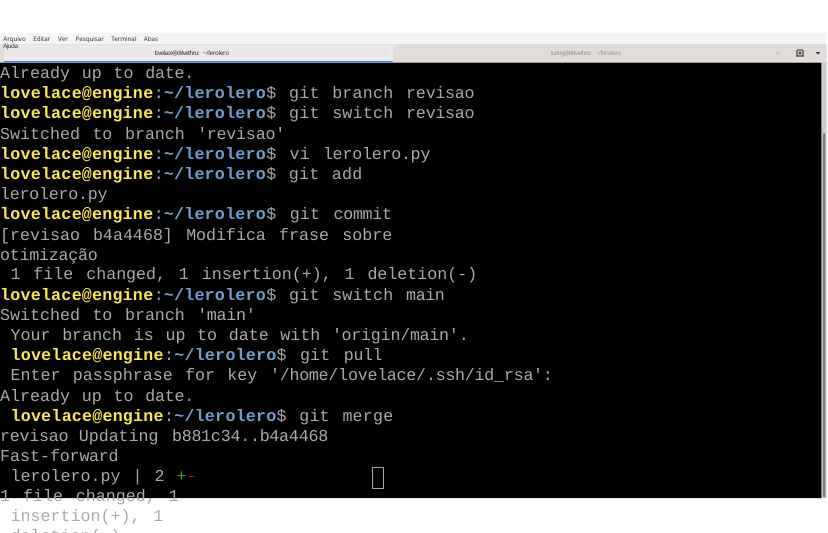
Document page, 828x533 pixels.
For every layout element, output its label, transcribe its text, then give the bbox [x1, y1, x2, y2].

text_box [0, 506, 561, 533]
text_box Arquivo Editar Ver Pesquisar Terminal Abas Ajuda [1, 33, 181, 42]
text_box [0, 64, 827, 499]
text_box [0, 44, 827, 58]
